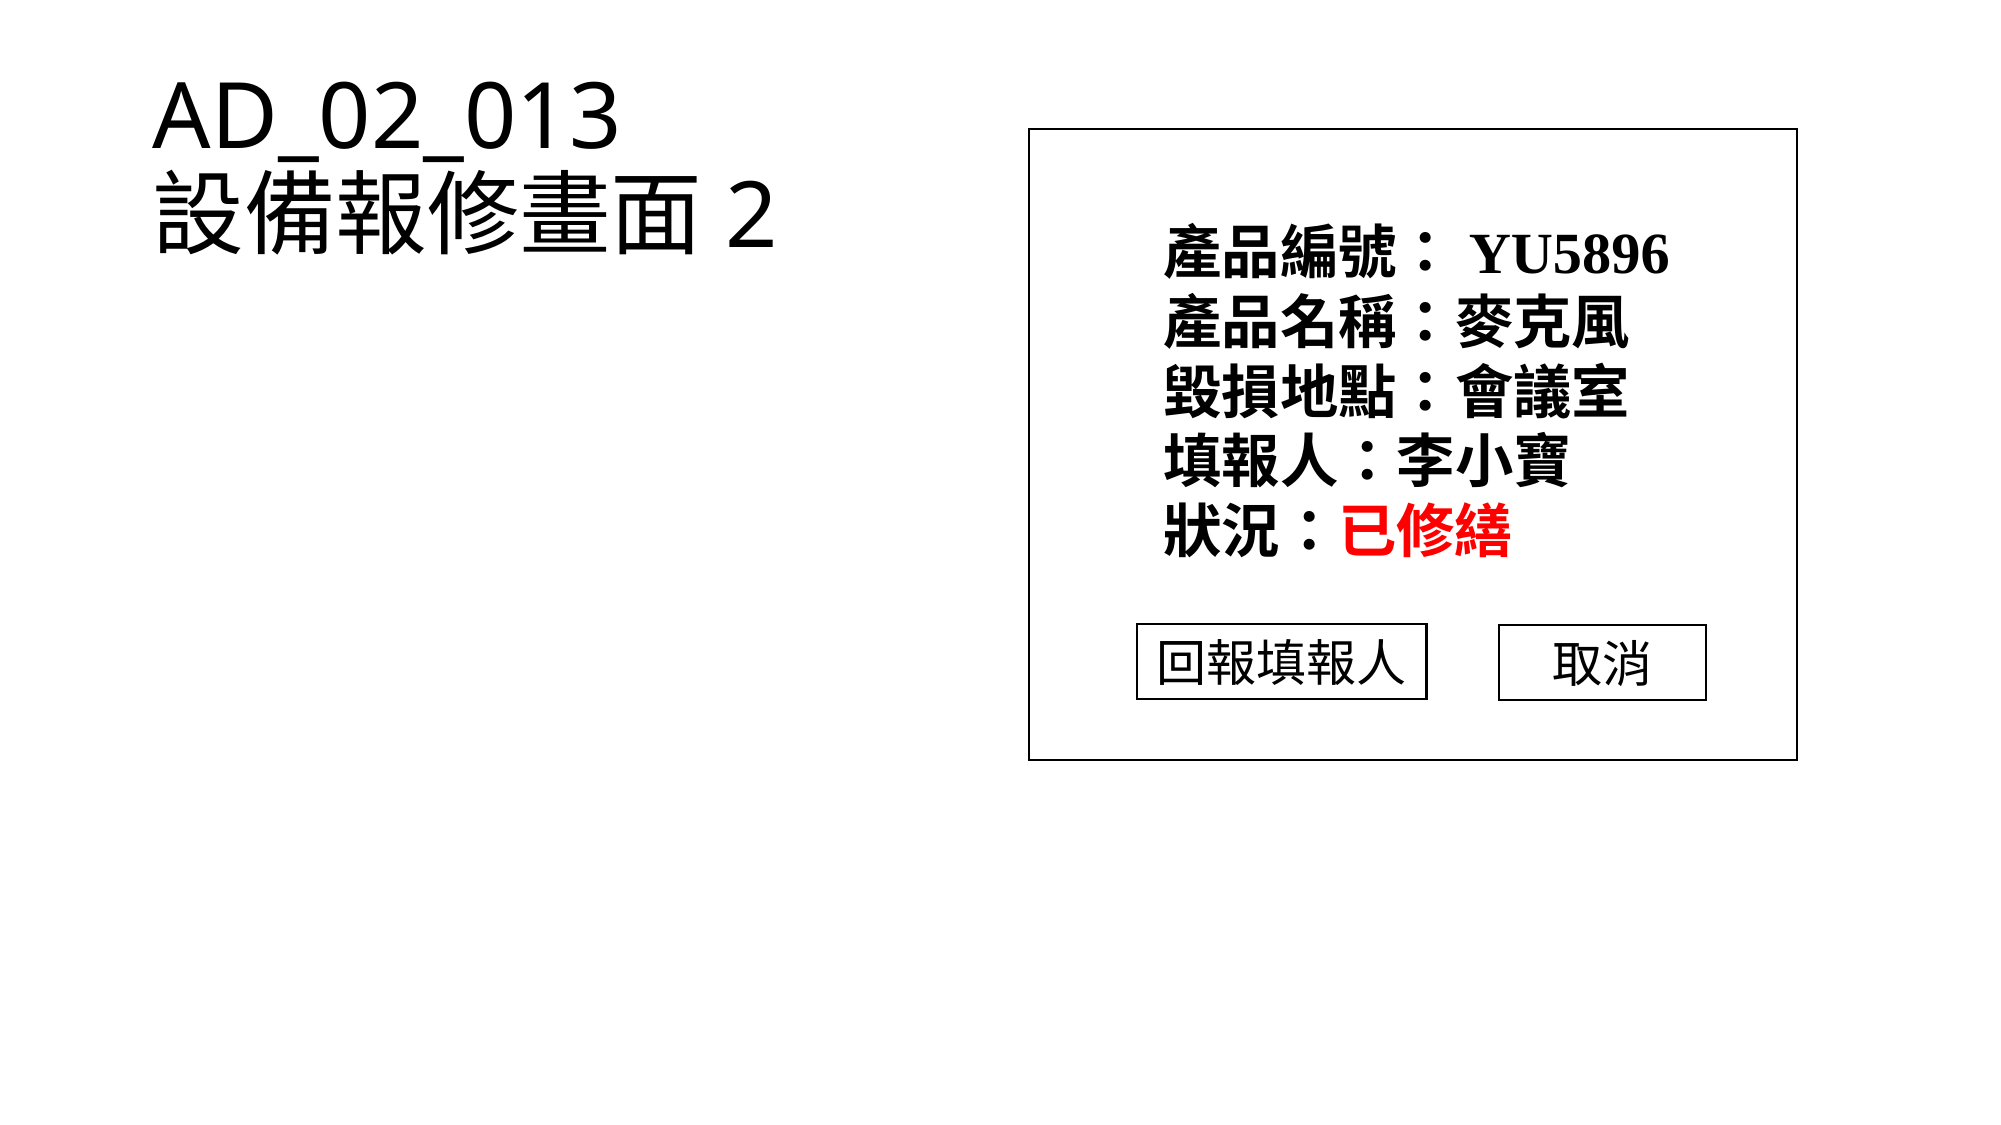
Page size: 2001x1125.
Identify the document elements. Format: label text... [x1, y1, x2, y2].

text_box 產品編號：YU5896 產品名稱：麥克風 毀損地點：會議室 填報人：李小寶 狀況：已修繕 [1148, 168, 1777, 612]
title AD_02_013 設備報修畫面2 [137, 59, 1863, 278]
text_box 取消 [1498, 624, 1707, 701]
text_box 回報填報人 [1136, 623, 1428, 700]
text_box [1028, 128, 1798, 761]
